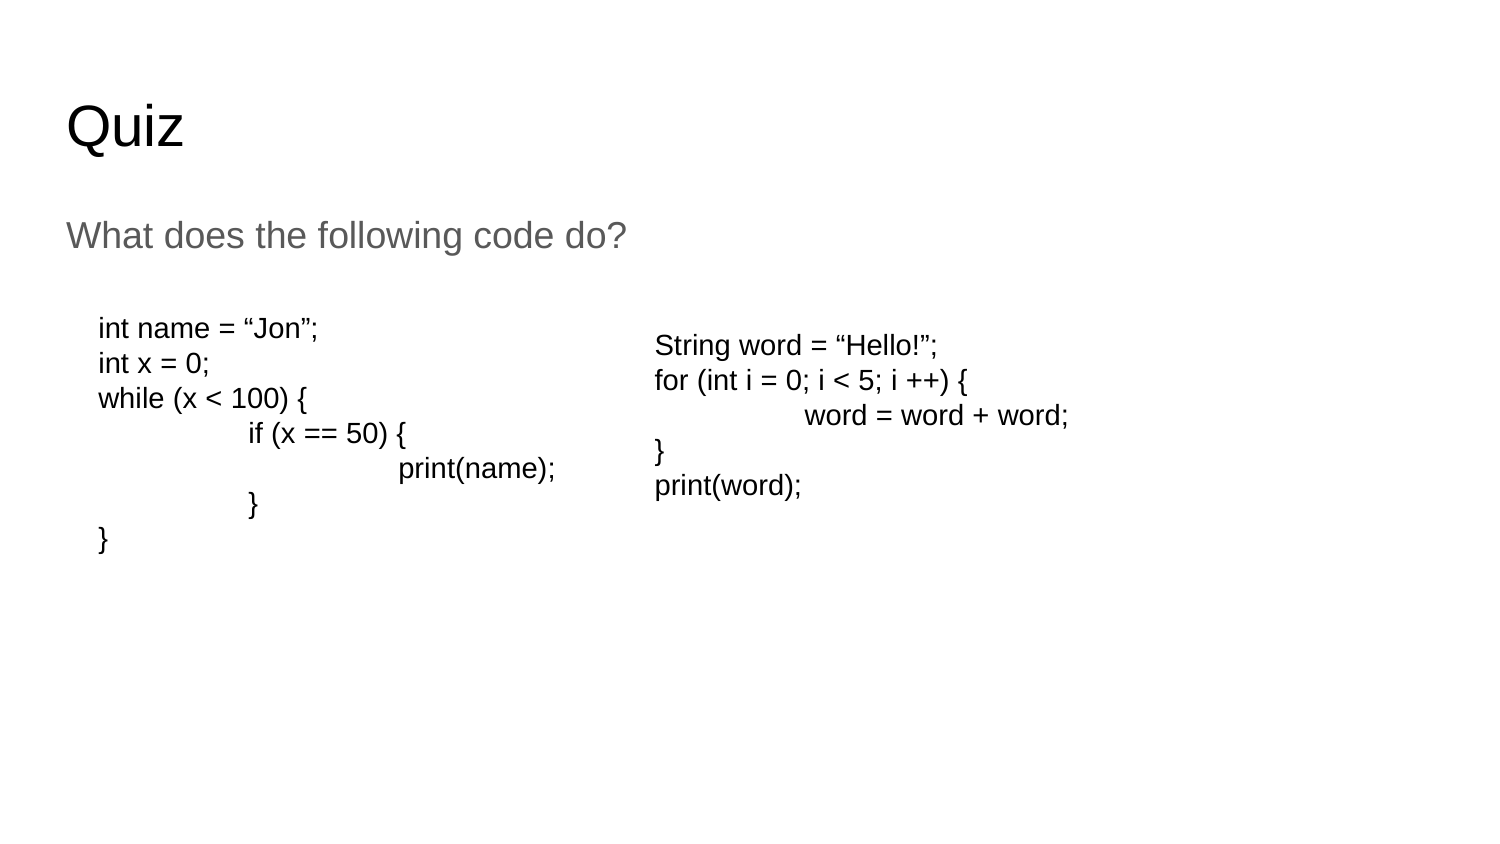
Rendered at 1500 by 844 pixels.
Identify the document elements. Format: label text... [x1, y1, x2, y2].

text_box int name = “Jon”; int x = 0; while (x < 100) { if (x == 50) { print(name); } } [83, 294, 751, 653]
list What does the following code do? [51, 189, 1449, 283]
text_box String word = “Hello!”; for (int i = 0; i < 5; i ++) { word = word + word; } print(word); [639, 311, 1308, 747]
title Quiz [51, 72, 1449, 167]
